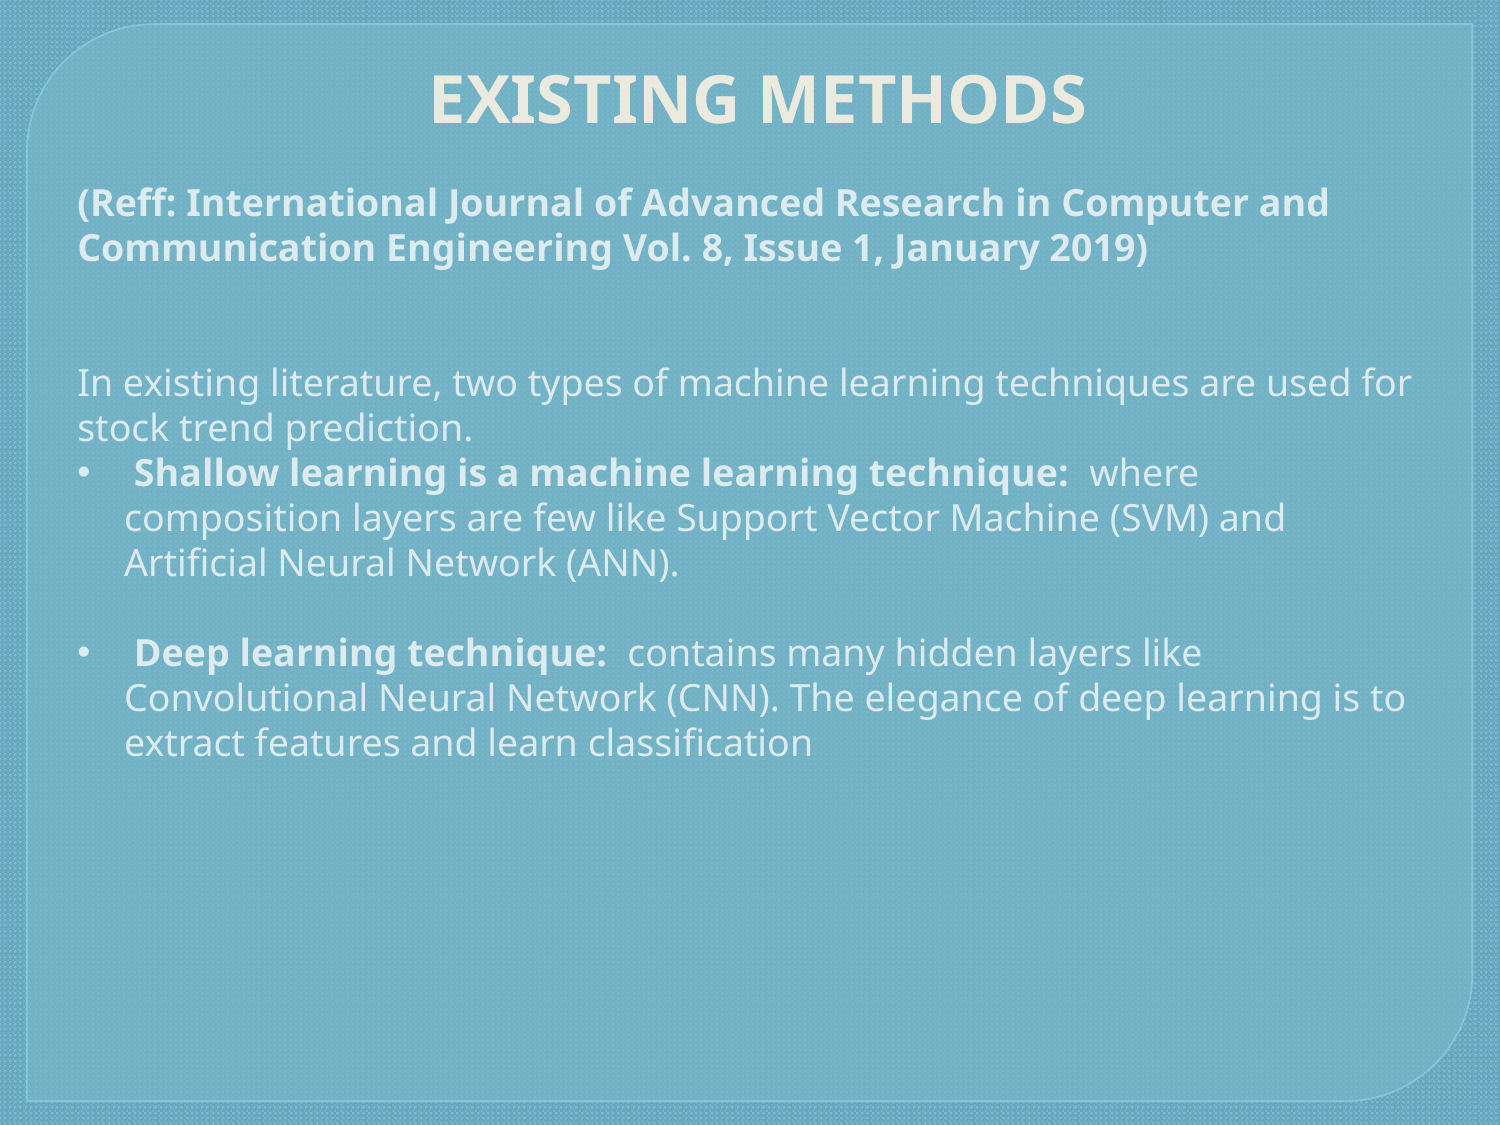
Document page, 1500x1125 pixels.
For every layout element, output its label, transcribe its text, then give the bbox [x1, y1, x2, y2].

text_box EXISTING METHODS [338, 49, 1103, 145]
text_box (Reff: International Journal of Advanced Research in Computer and Communication Engineering Vol. 8, Issue 1, January 2019) In existing literature, two types of machine learning techniques are used for stock trend prediction. Shallow learning is a machine learning technique: where composition layers are few like Support Vector Machine (SVM) and Artiﬁcial Neural Network (ANN). Deep learning technique: contains many hidden layers like Convolutional Neural Network (CNN). The elegance of deep learning is to extract features and learn classiﬁcation [62, 171, 1438, 772]
